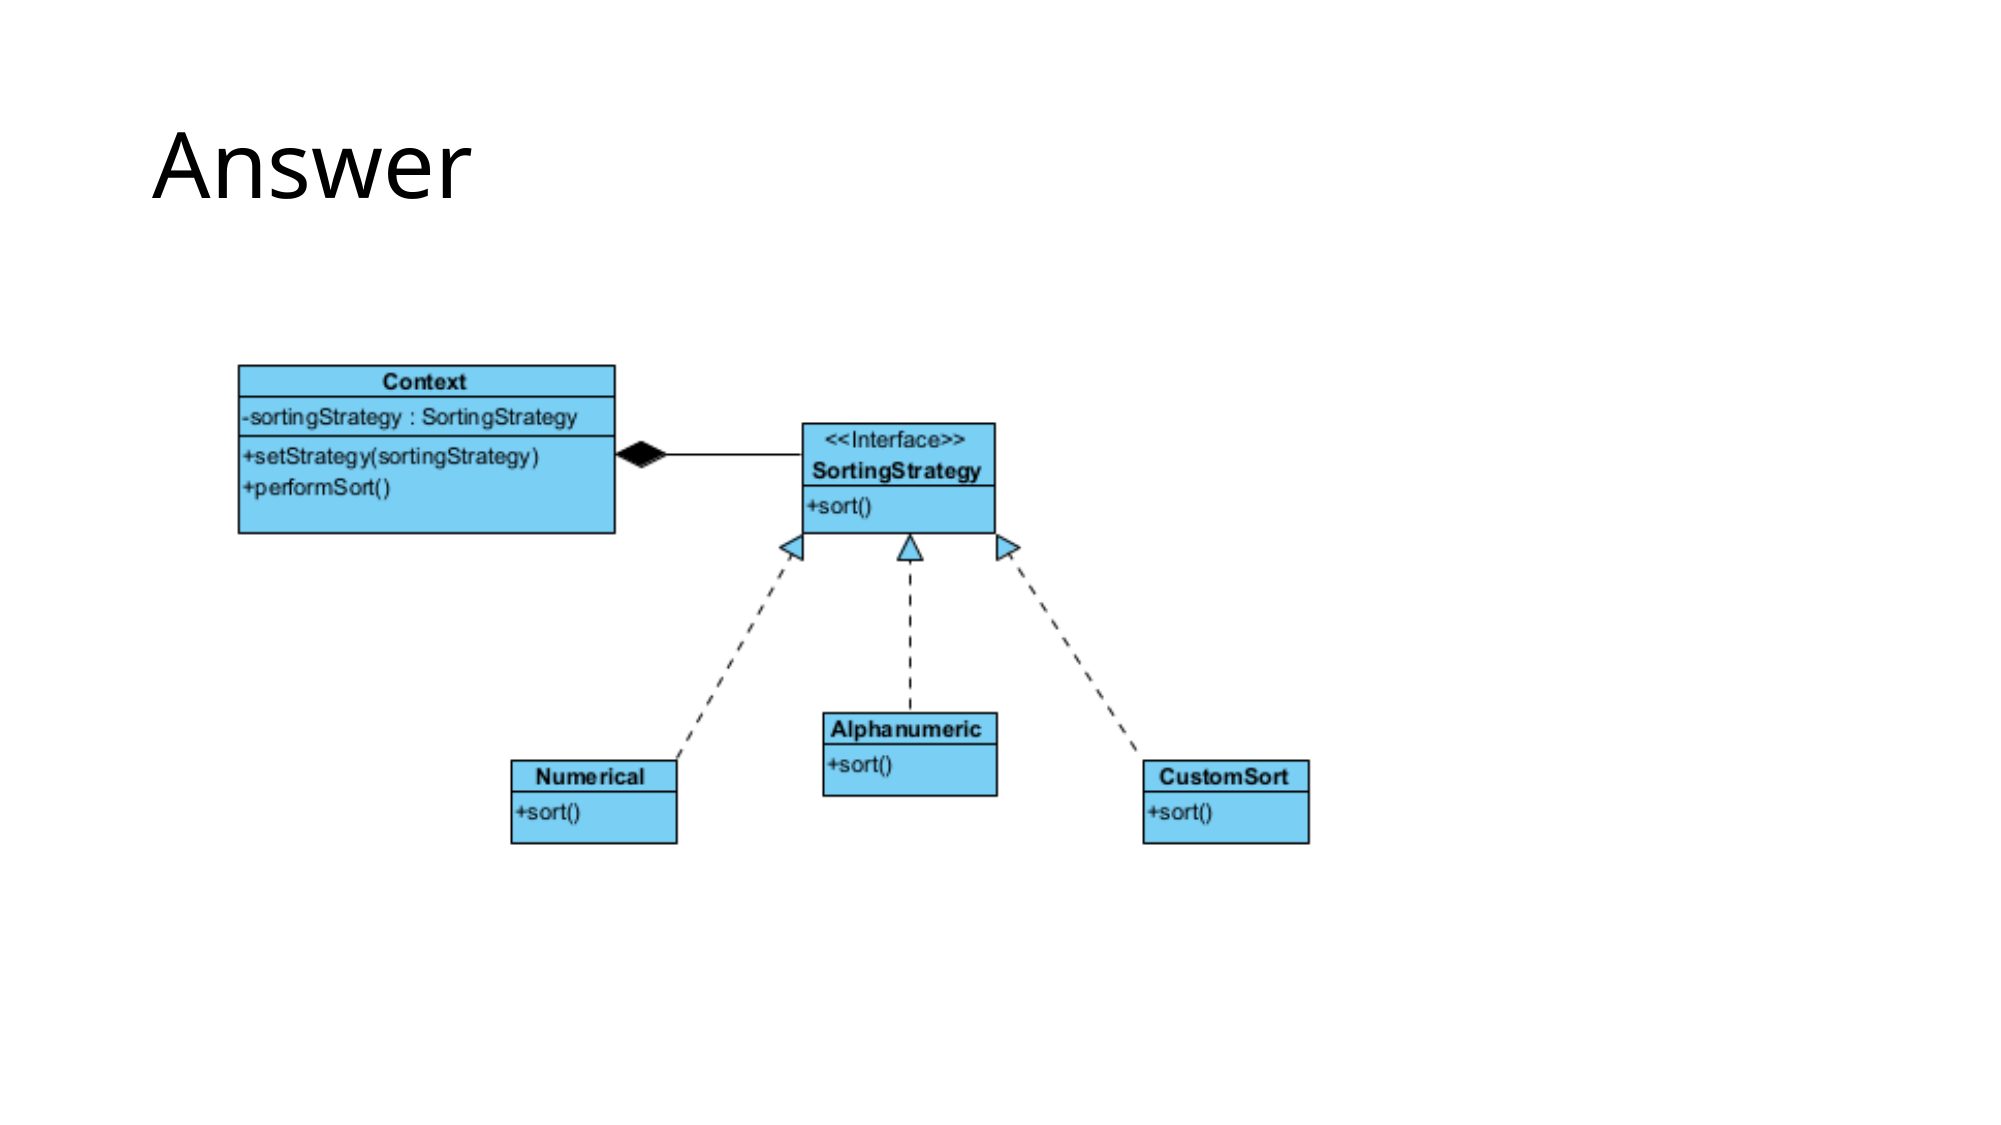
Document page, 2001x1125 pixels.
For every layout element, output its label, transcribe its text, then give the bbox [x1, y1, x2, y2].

title Answer [137, 59, 1863, 278]
picture [164, 299, 1391, 909]
